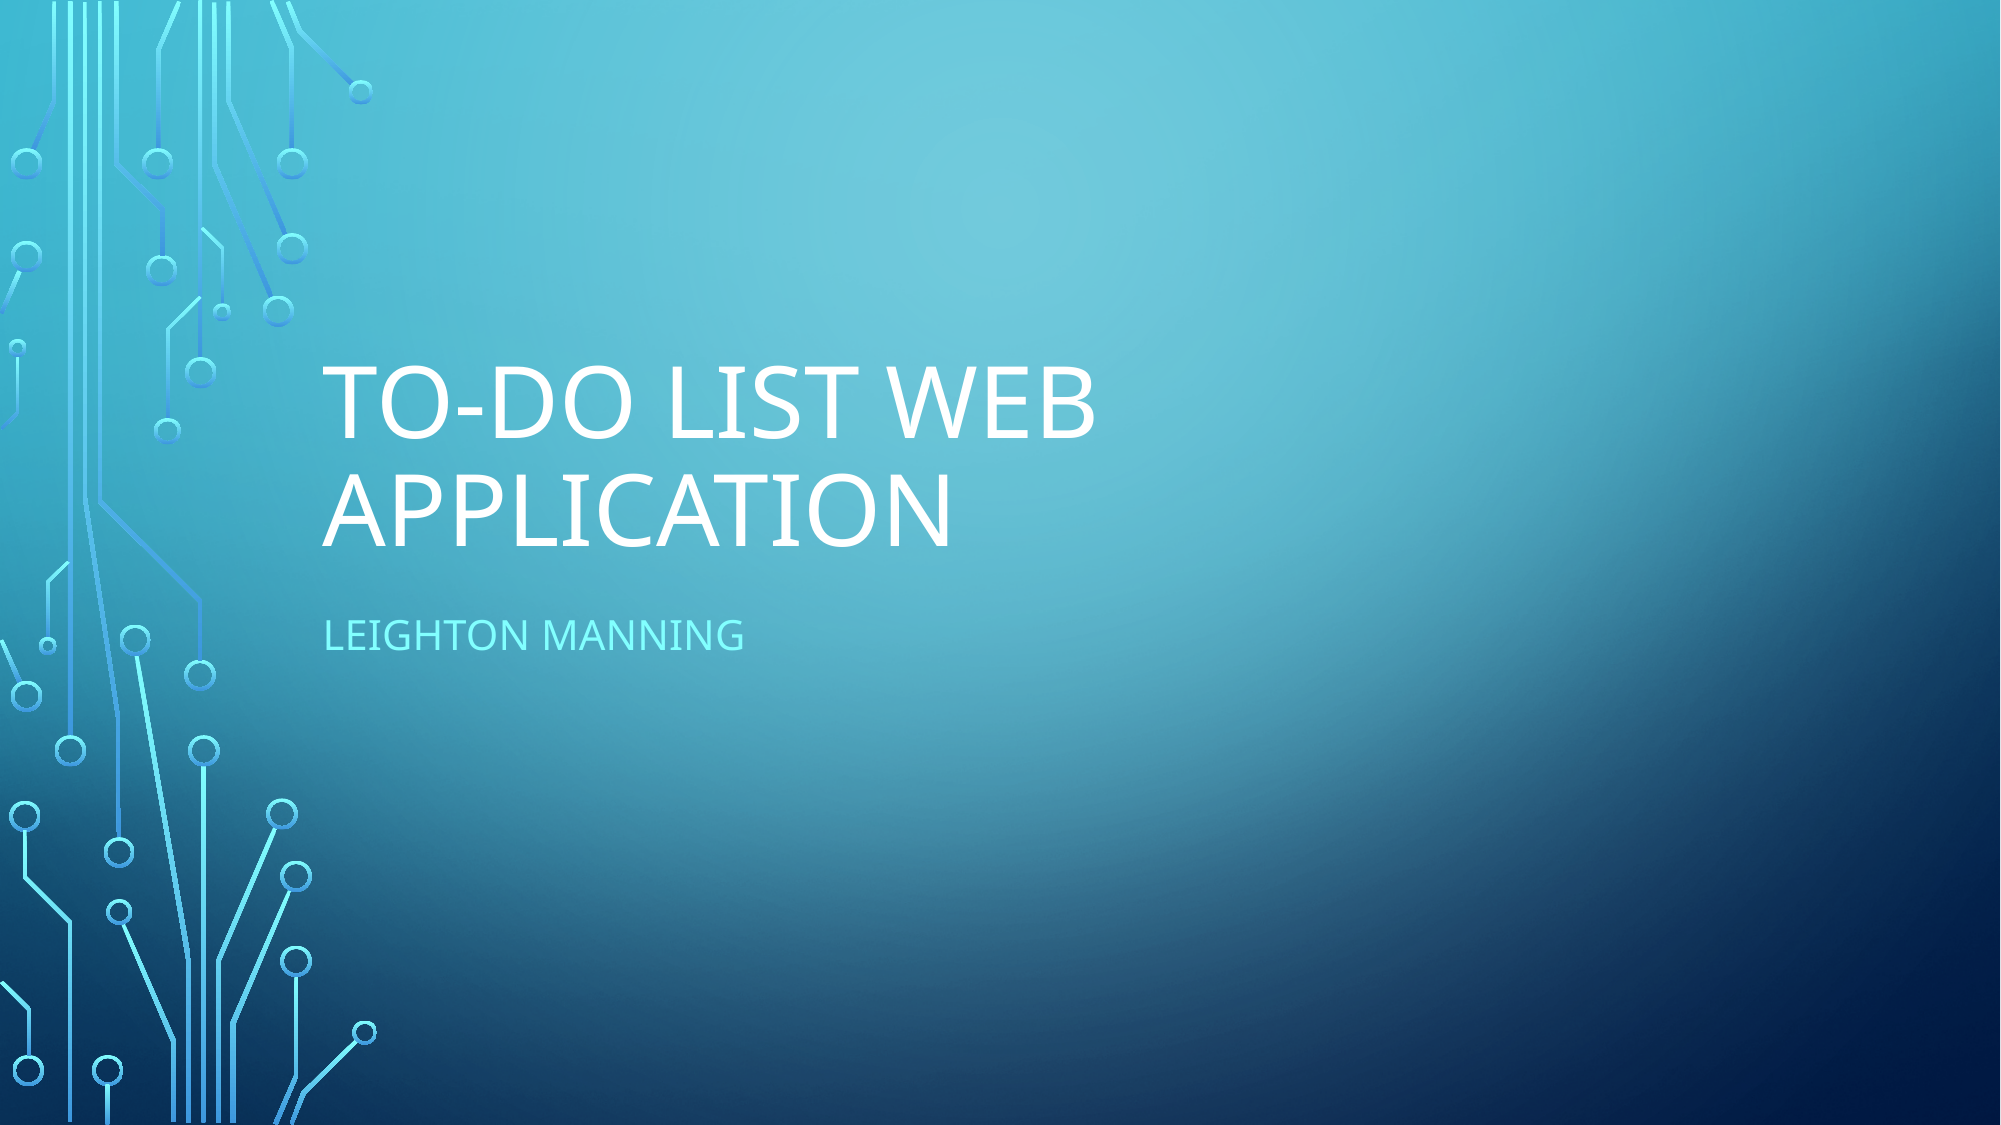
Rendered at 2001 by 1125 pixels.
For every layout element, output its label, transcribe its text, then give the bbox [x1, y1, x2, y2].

title To-Do List Web Application [307, 184, 1750, 576]
subtitle Leighton Manning [307, 590, 1750, 863]
